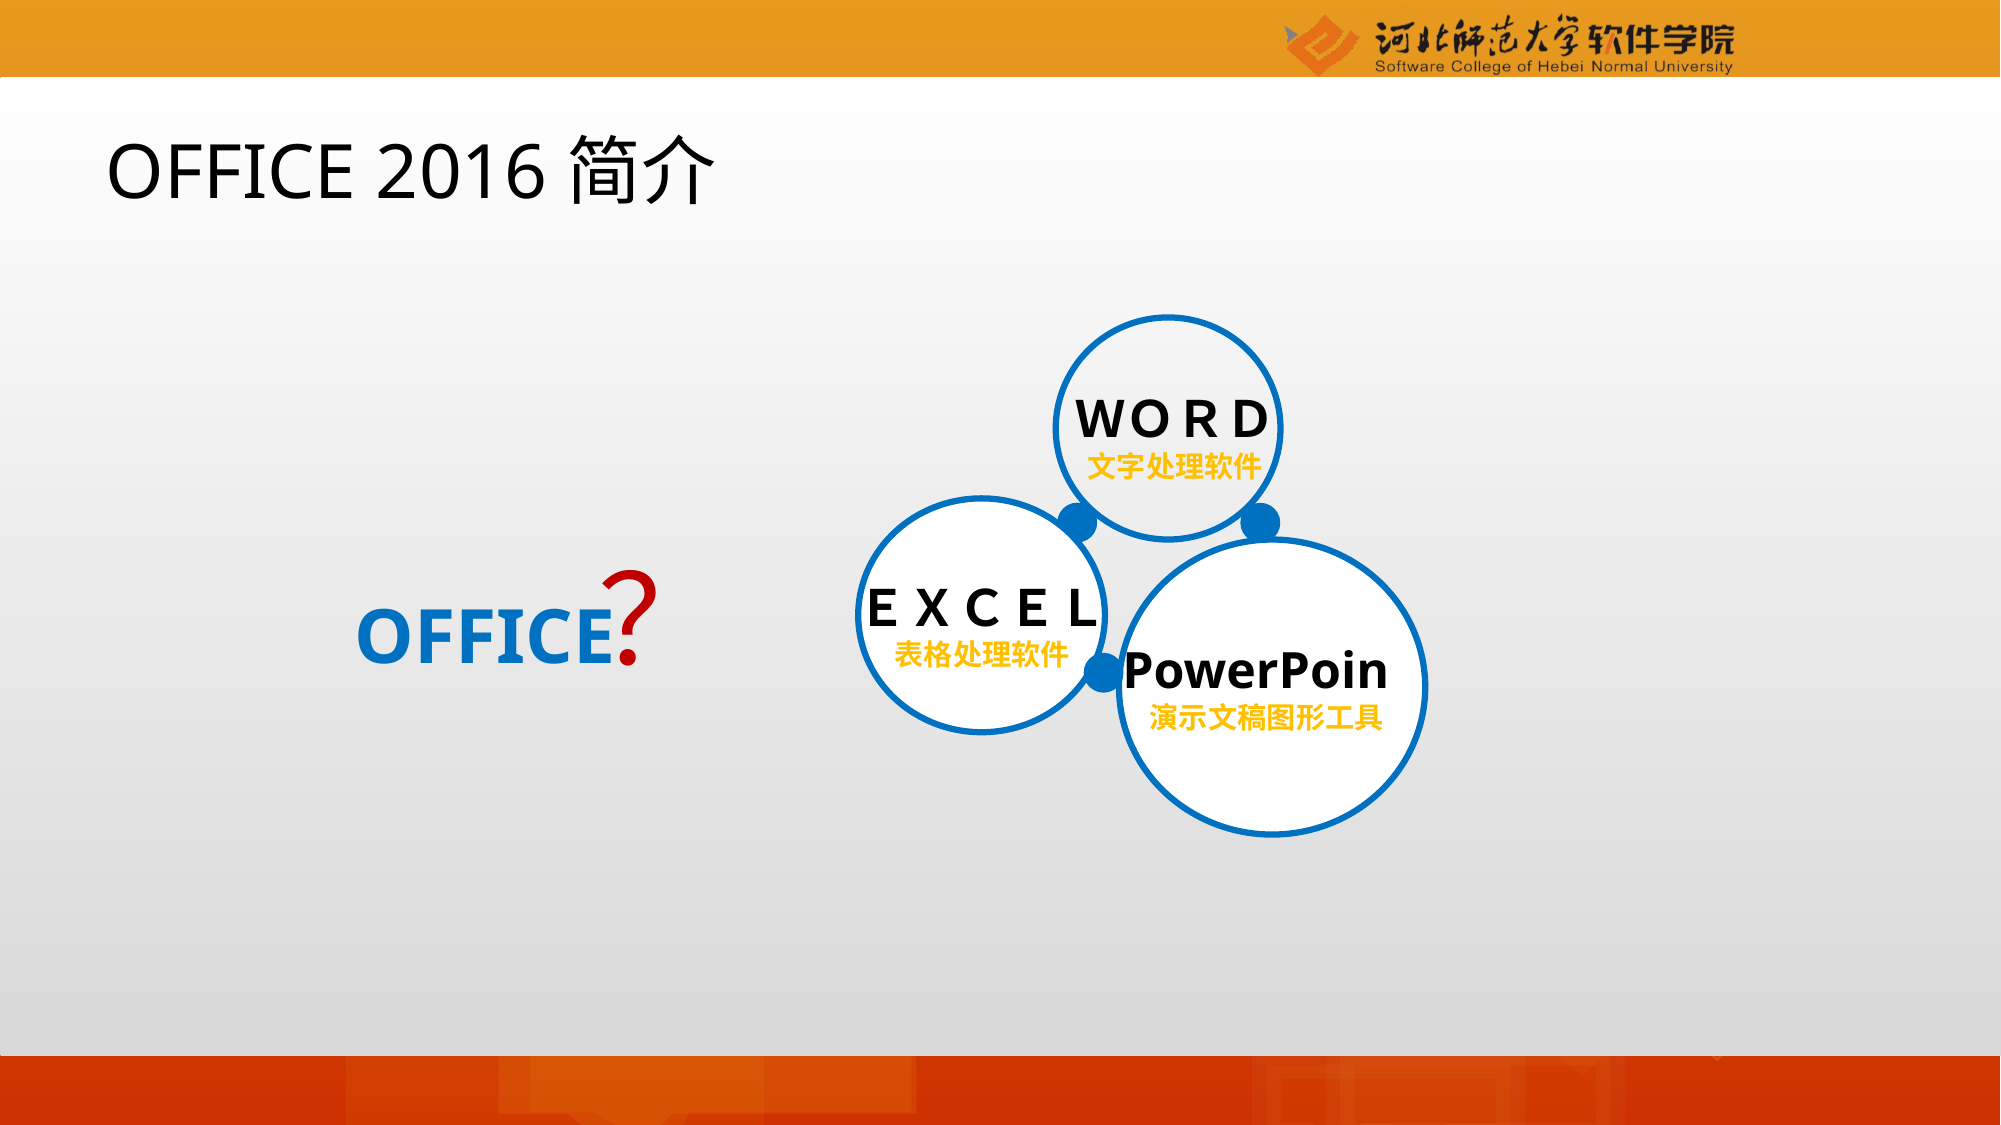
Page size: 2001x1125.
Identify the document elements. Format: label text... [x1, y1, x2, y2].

text_box 0 [1130, 742, 1415, 835]
text_box 0 [1142, 540, 1414, 631]
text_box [822, 498, 1142, 733]
text_box ？ [583, 532, 739, 698]
text_box OFFICE 2016简介 [90, 10, 1260, 222]
text_box OFFICE [339, 581, 583, 686]
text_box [1029, 317, 1321, 540]
text_box PowerPoint 演示文稿图形工具 [1107, 631, 1426, 742]
text_box [0, 77, 2000, 1056]
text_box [1278, 4, 1750, 79]
